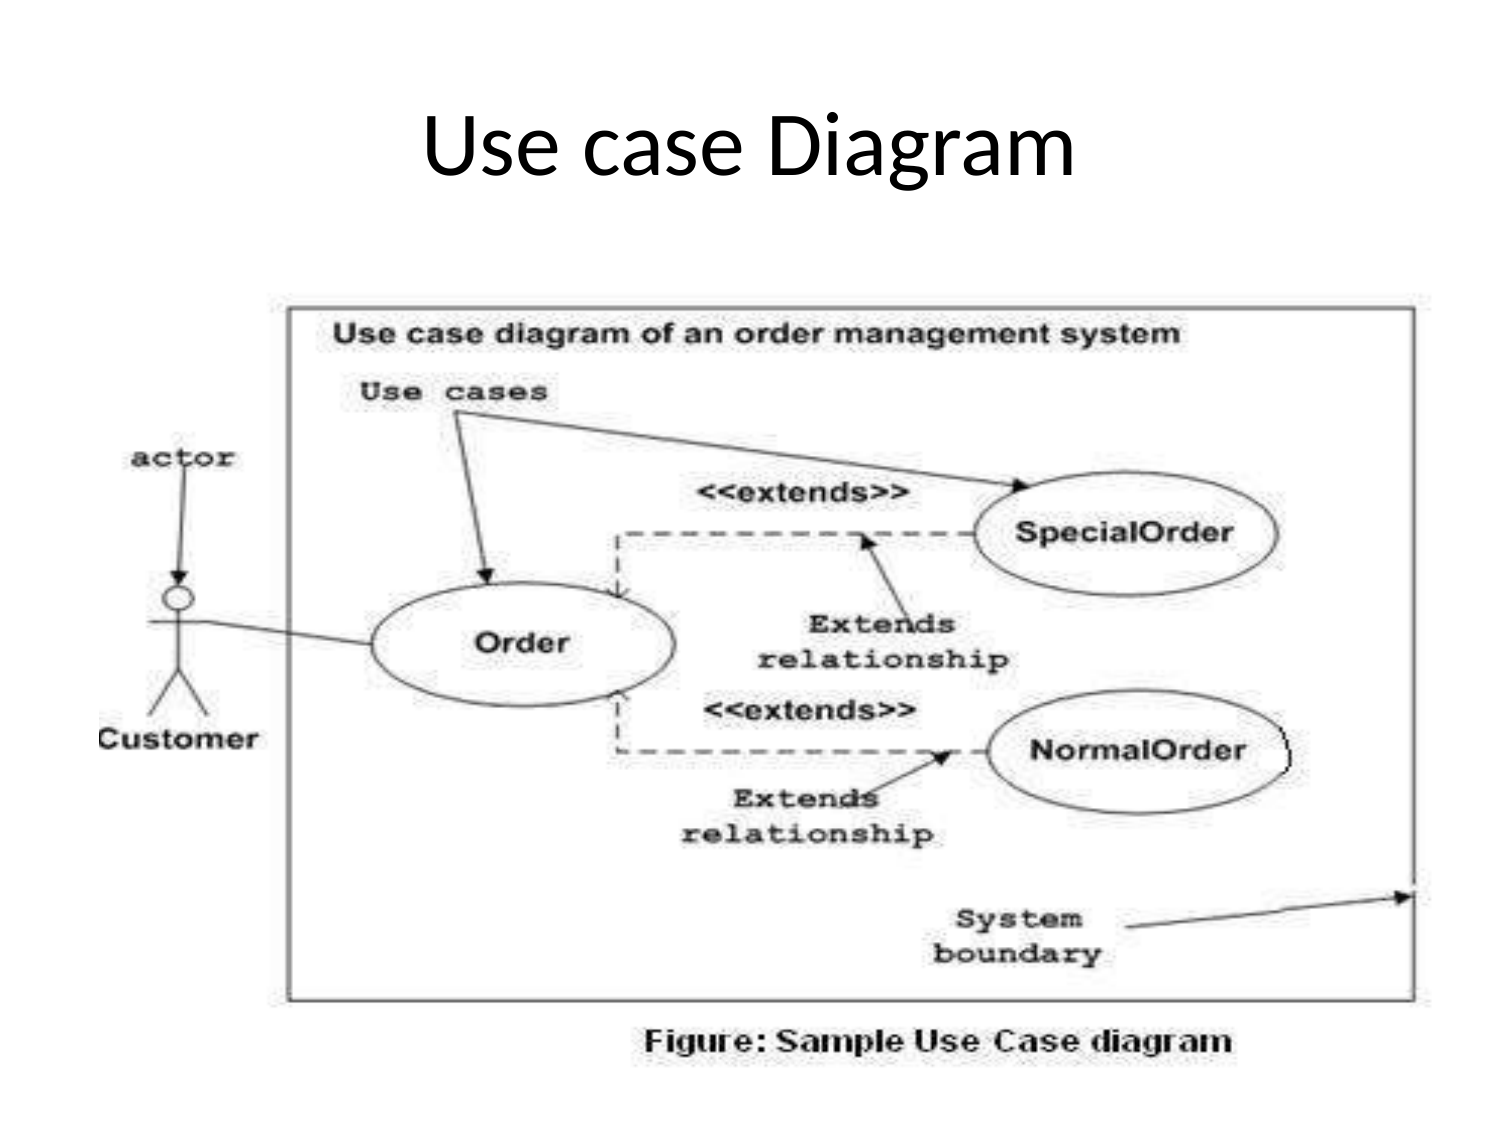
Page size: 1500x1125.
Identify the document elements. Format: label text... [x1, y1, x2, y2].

title Use case Diagram [75, 45, 1425, 233]
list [99, 274, 1451, 1076]
